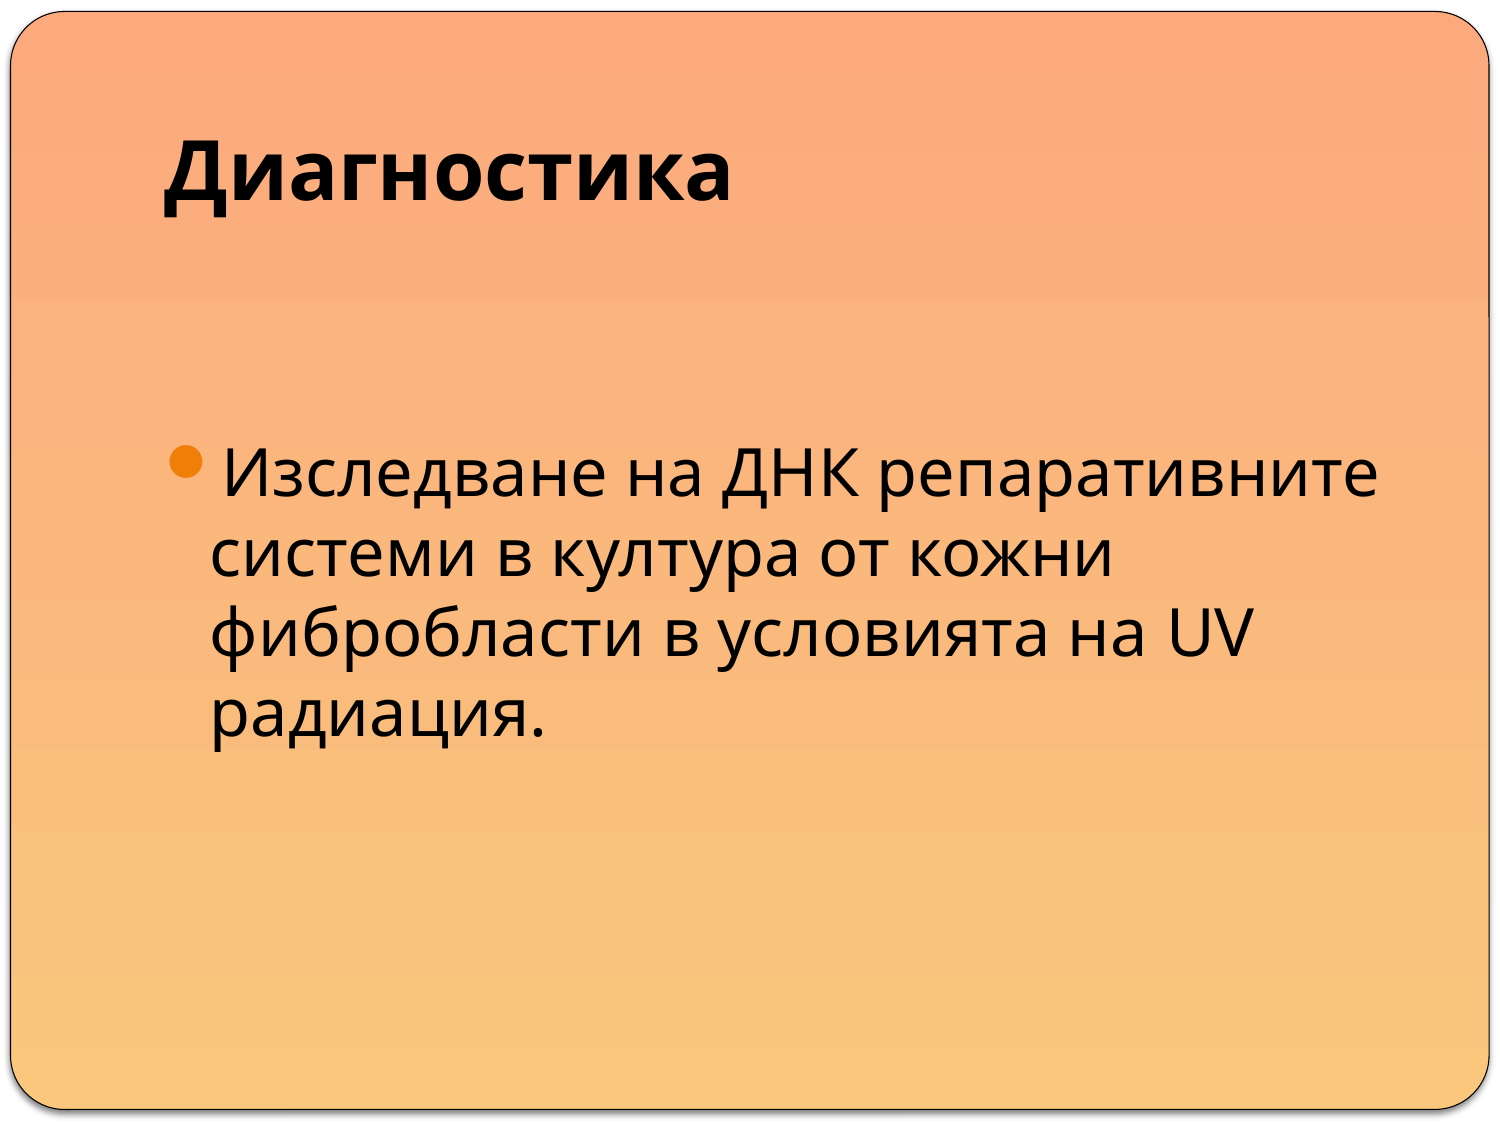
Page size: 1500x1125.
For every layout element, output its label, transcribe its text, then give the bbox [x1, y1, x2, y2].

title Диагностика [150, 45, 1425, 233]
list Изследване на ДНК репаративните системи в култура от кожни фибробласти в условията на UV радиация. [150, 237, 1425, 988]
